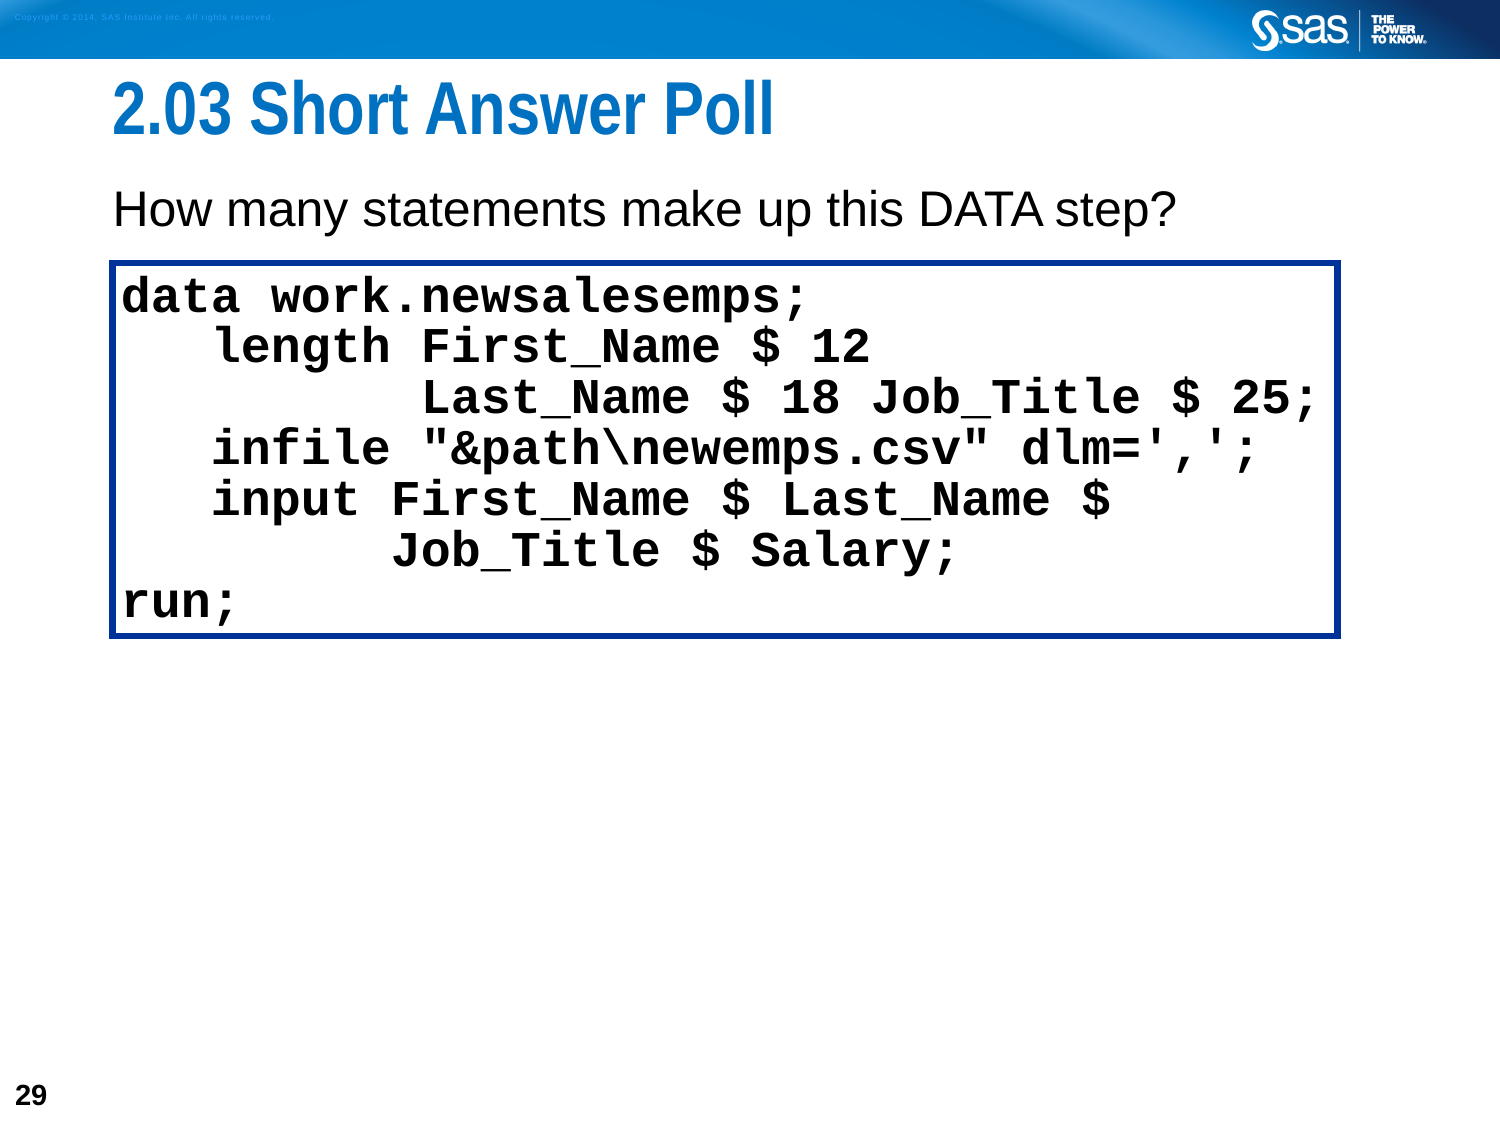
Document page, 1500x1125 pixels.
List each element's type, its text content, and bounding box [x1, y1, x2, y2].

list How many statements make up this DATA step? [112, 176, 1400, 876]
title 2.03 Short Answer Poll [112, 75, 1500, 187]
text_box data work.newsalesemps; length First_Name $ 12 Last_Name $ 18 Job_Title $ 25; infile "&path\newemps.csv" dlm=','; input First_Name $ Last_Name $ Job_Title $ Salary; run; [112, 262, 1338, 637]
picture [0, 0, 1500, 59]
